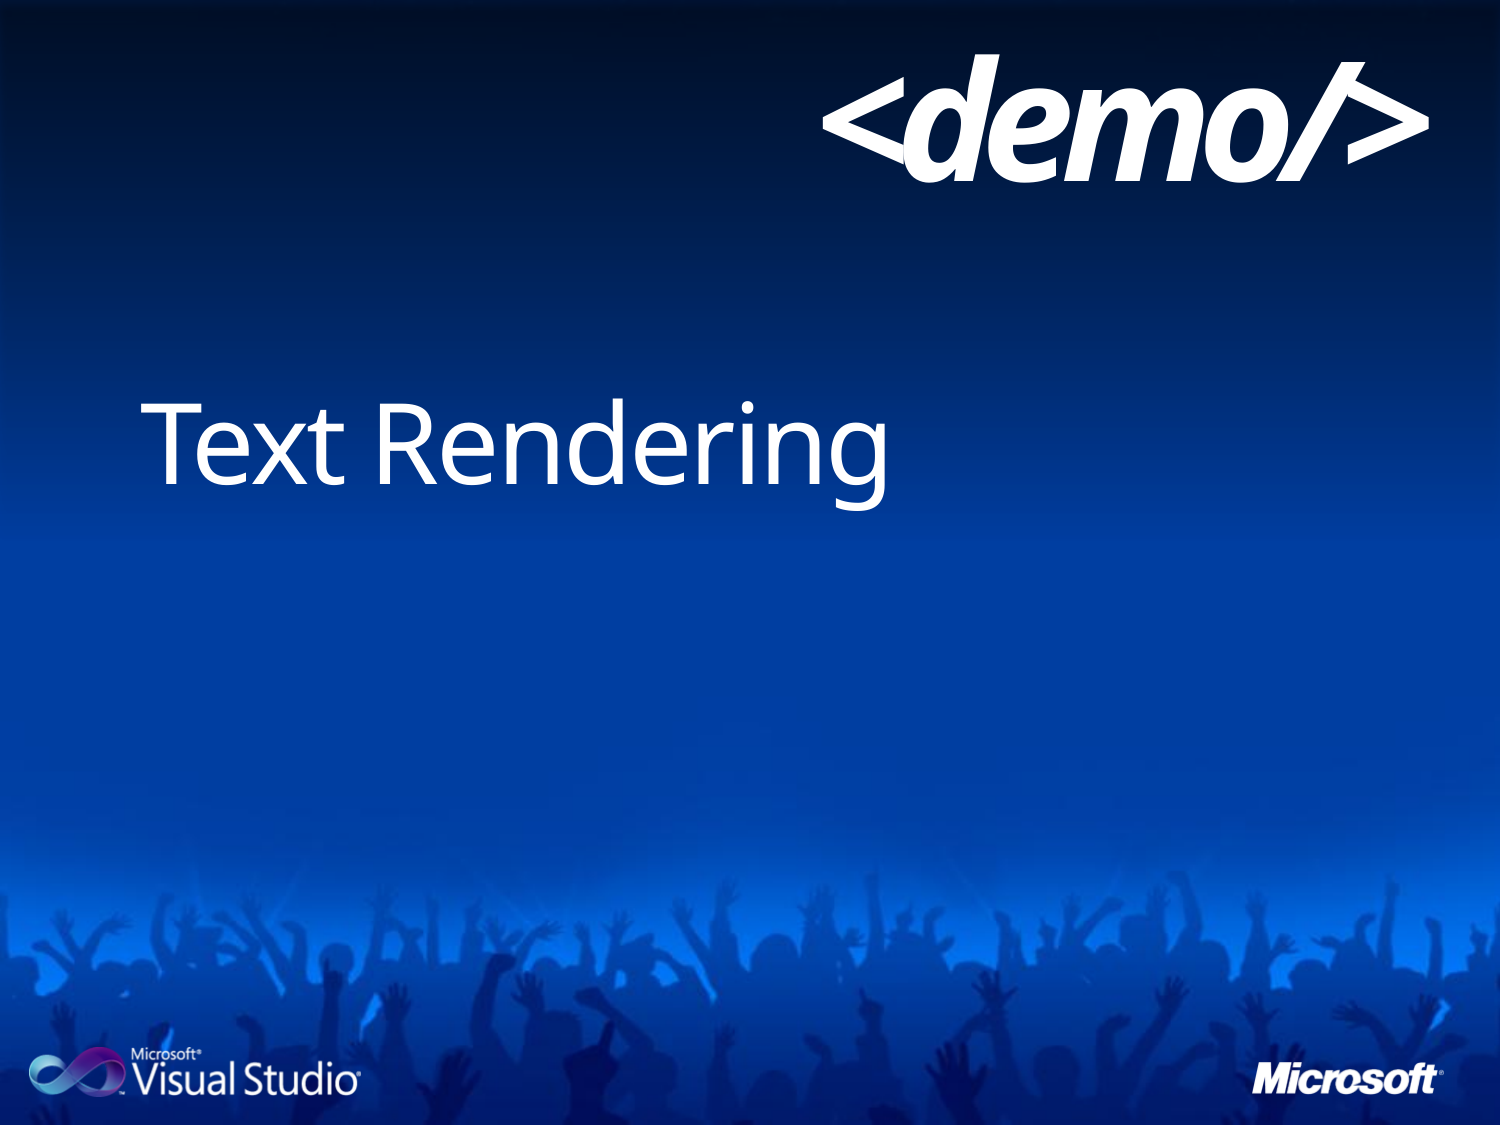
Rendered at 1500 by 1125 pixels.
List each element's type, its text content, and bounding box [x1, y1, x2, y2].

picture [0, 0, 1500, 1125]
title Text Rendering [140, 387, 1288, 638]
list <demo/> [63, 37, 1436, 264]
